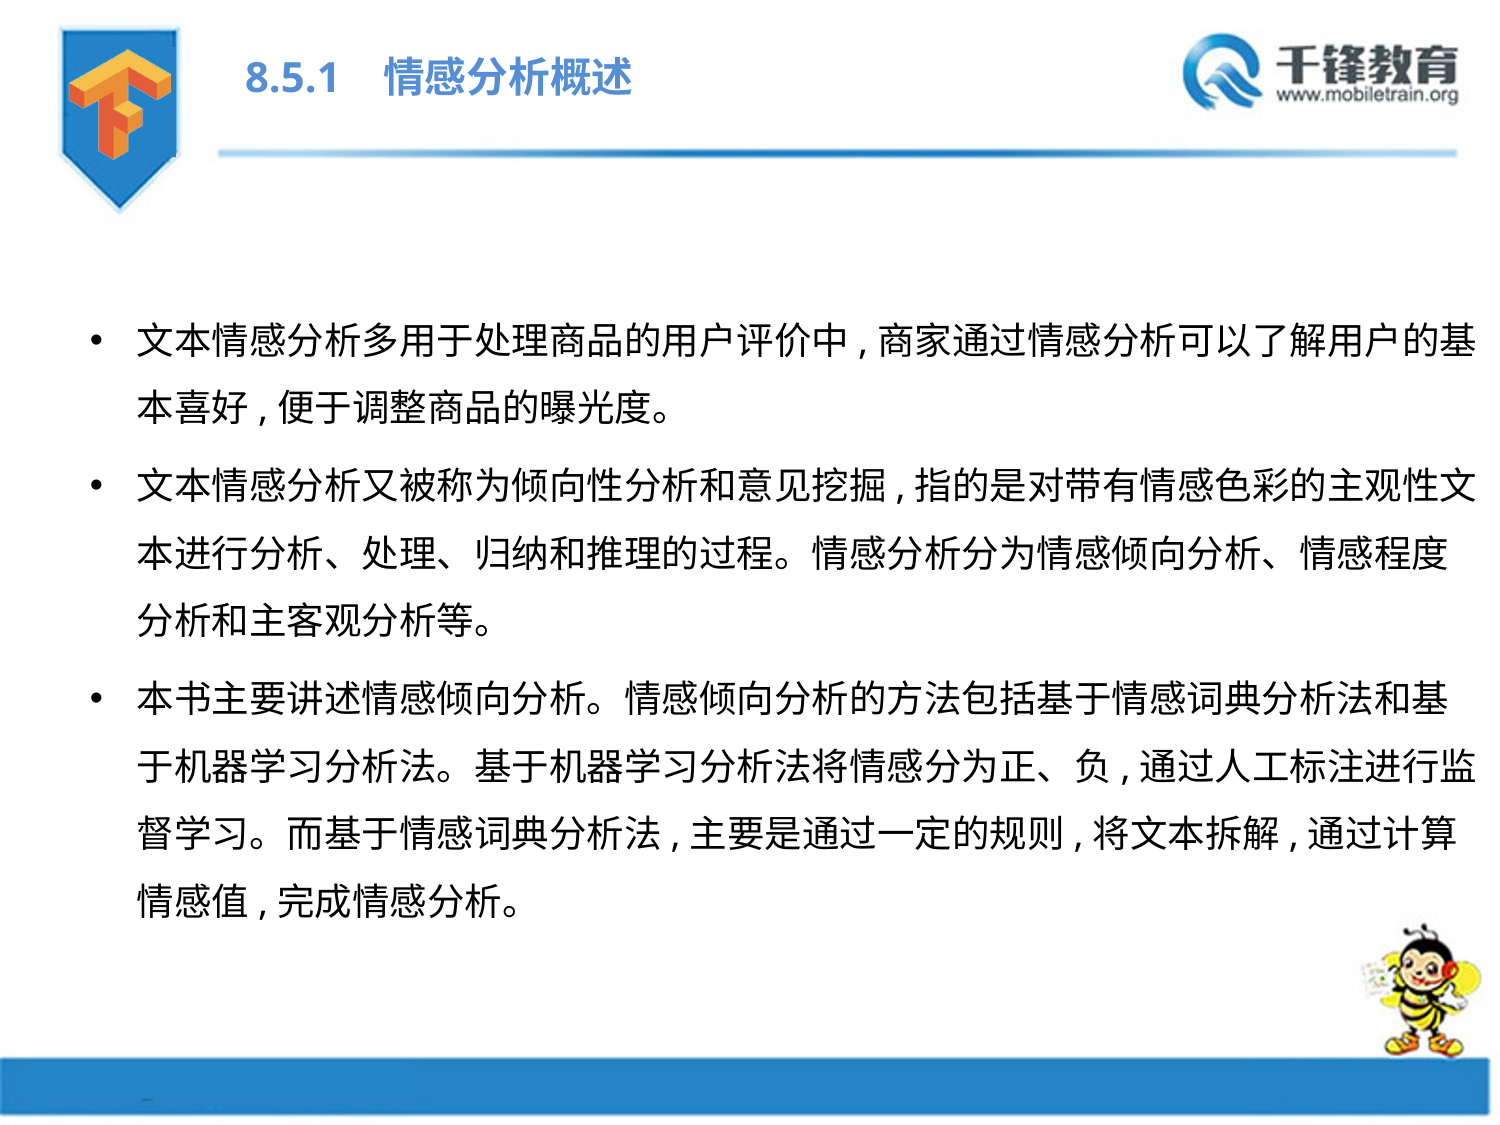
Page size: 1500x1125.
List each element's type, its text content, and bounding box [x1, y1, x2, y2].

text_box 8.5.1 情感分析概述 [230, 29, 1069, 122]
picture [0, 930, 1500, 1125]
text_box 文本情感分析多用于处理商品的用户评价中,商家通过情感分析可以了解用户的基本喜好,便于调整商品的曝光度。 文本情感分析又被称为倾向性分析和意见挖掘,指的是对带有情感色彩的主观性文本进行分析、处理、归纳和推理的过程。情感分析分为情感倾向分析、情感程度分析和主客观分析等。 本书主要讲述情感倾向分析。情感倾向分析的方法包括基于情感词典分析法和基于机器学习分析法。基于机器学习分析法将情感分为正、负,通过人工标注进行监督学习。而基于情感词典分析法,主要是通过一定的规则,将文本拆解,通过计算情感值,完成情感分析。 [0, 286, 1500, 930]
picture [0, 0, 1500, 286]
